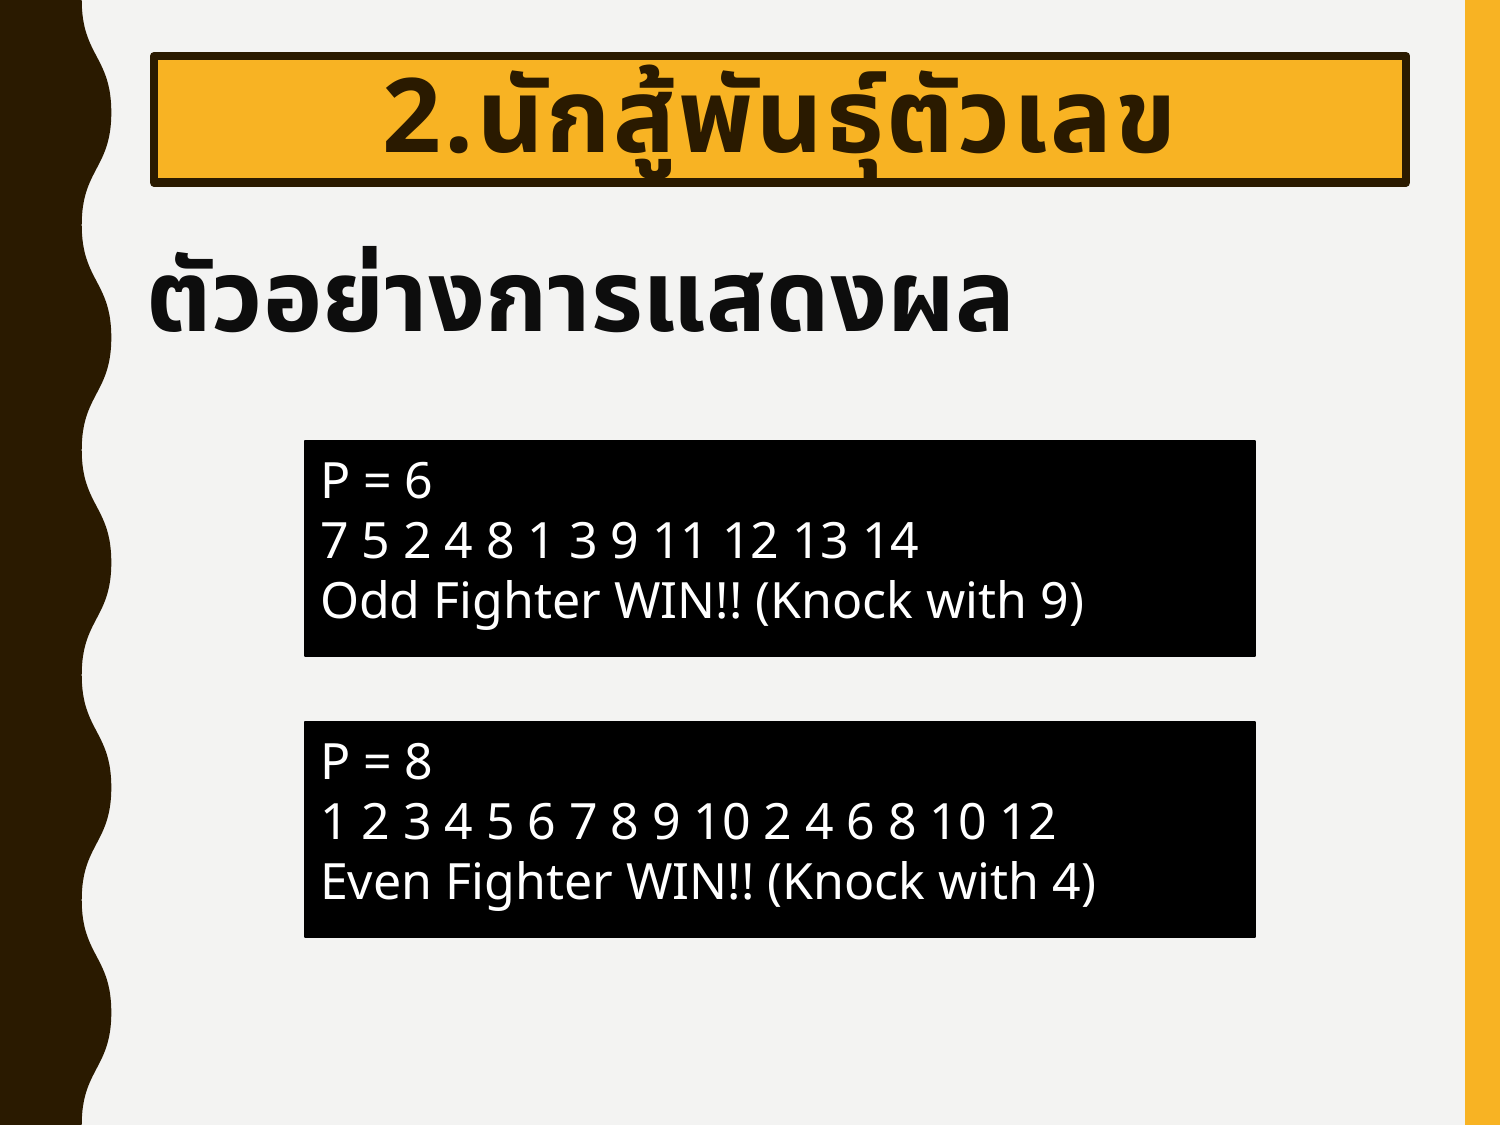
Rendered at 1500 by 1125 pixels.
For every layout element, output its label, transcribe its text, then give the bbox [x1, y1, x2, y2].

text_box P = 6 7 5 2 4 8 1 3 9 11 12 13 14 Odd Fighter WIN!! (Knock with 9) [304, 440, 1256, 657]
list ตัวอย่างการแสดงผล [131, 212, 1393, 1100]
title 2.นักสู้พันธุ์ตัวเลข [150, 52, 1410, 187]
text_box P = 8 1 2 3 4 5 6 7 8 9 10 2 4 6 8 10 12 Even Fighter WIN!! (Knock with 4) [304, 721, 1256, 938]
